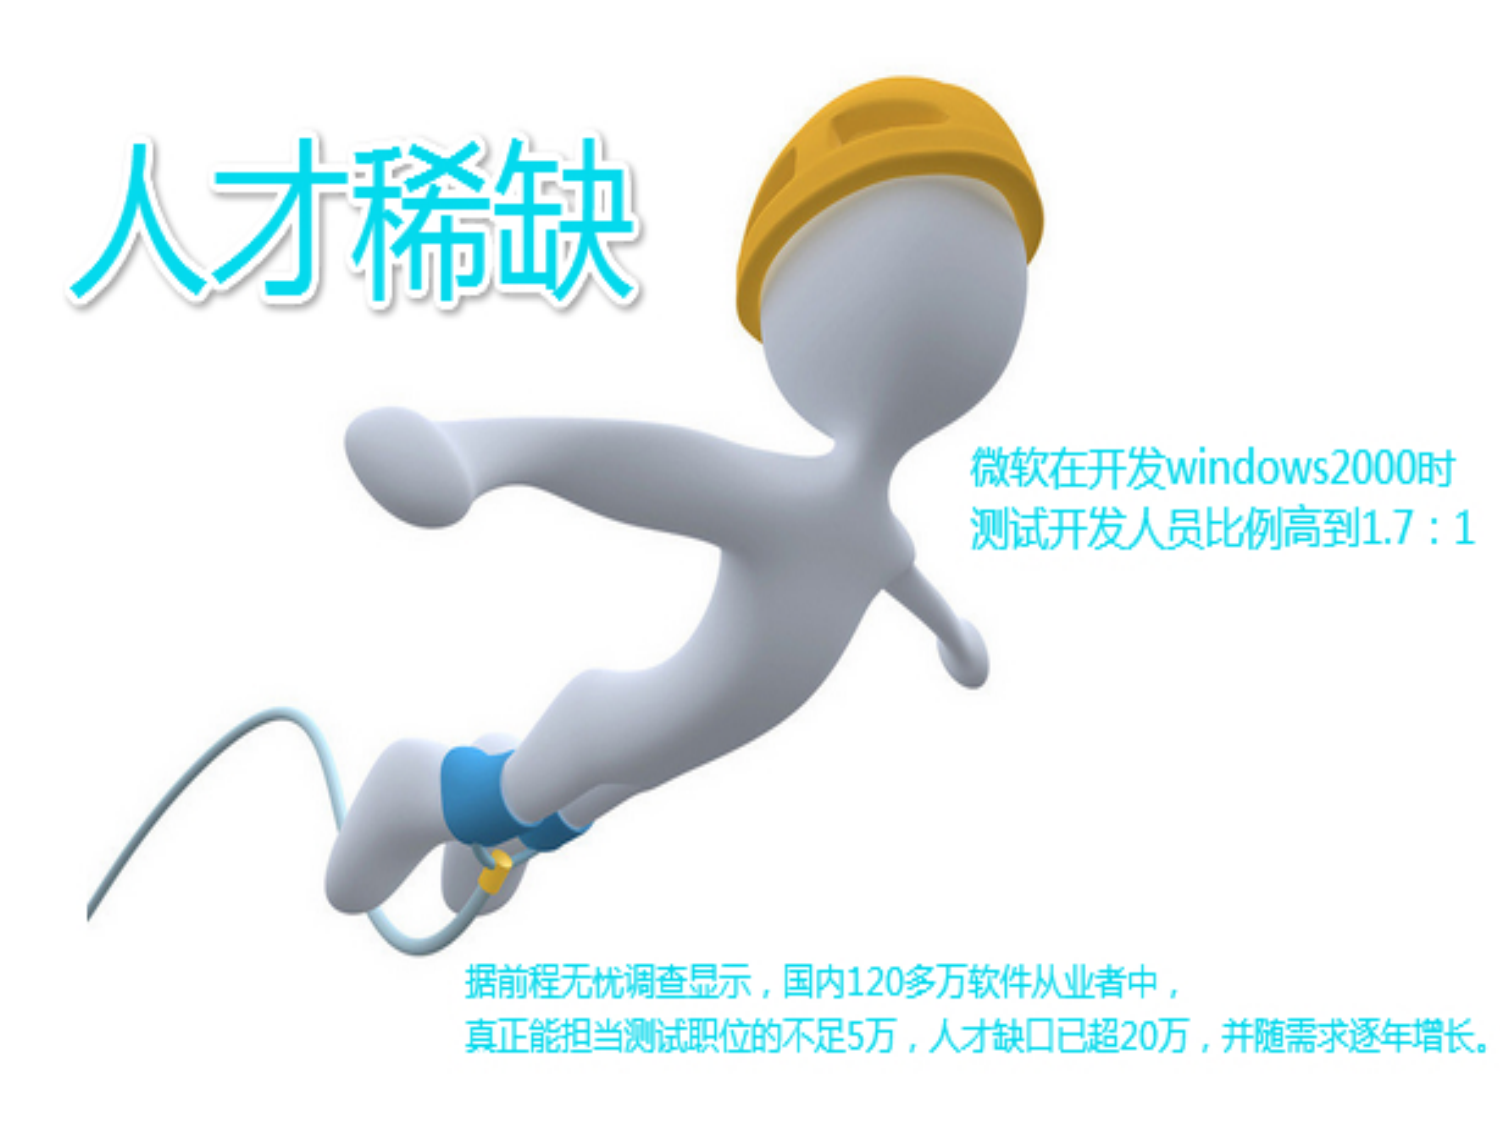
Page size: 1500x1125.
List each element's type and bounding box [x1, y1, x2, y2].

list [0, 0, 1500, 1125]
